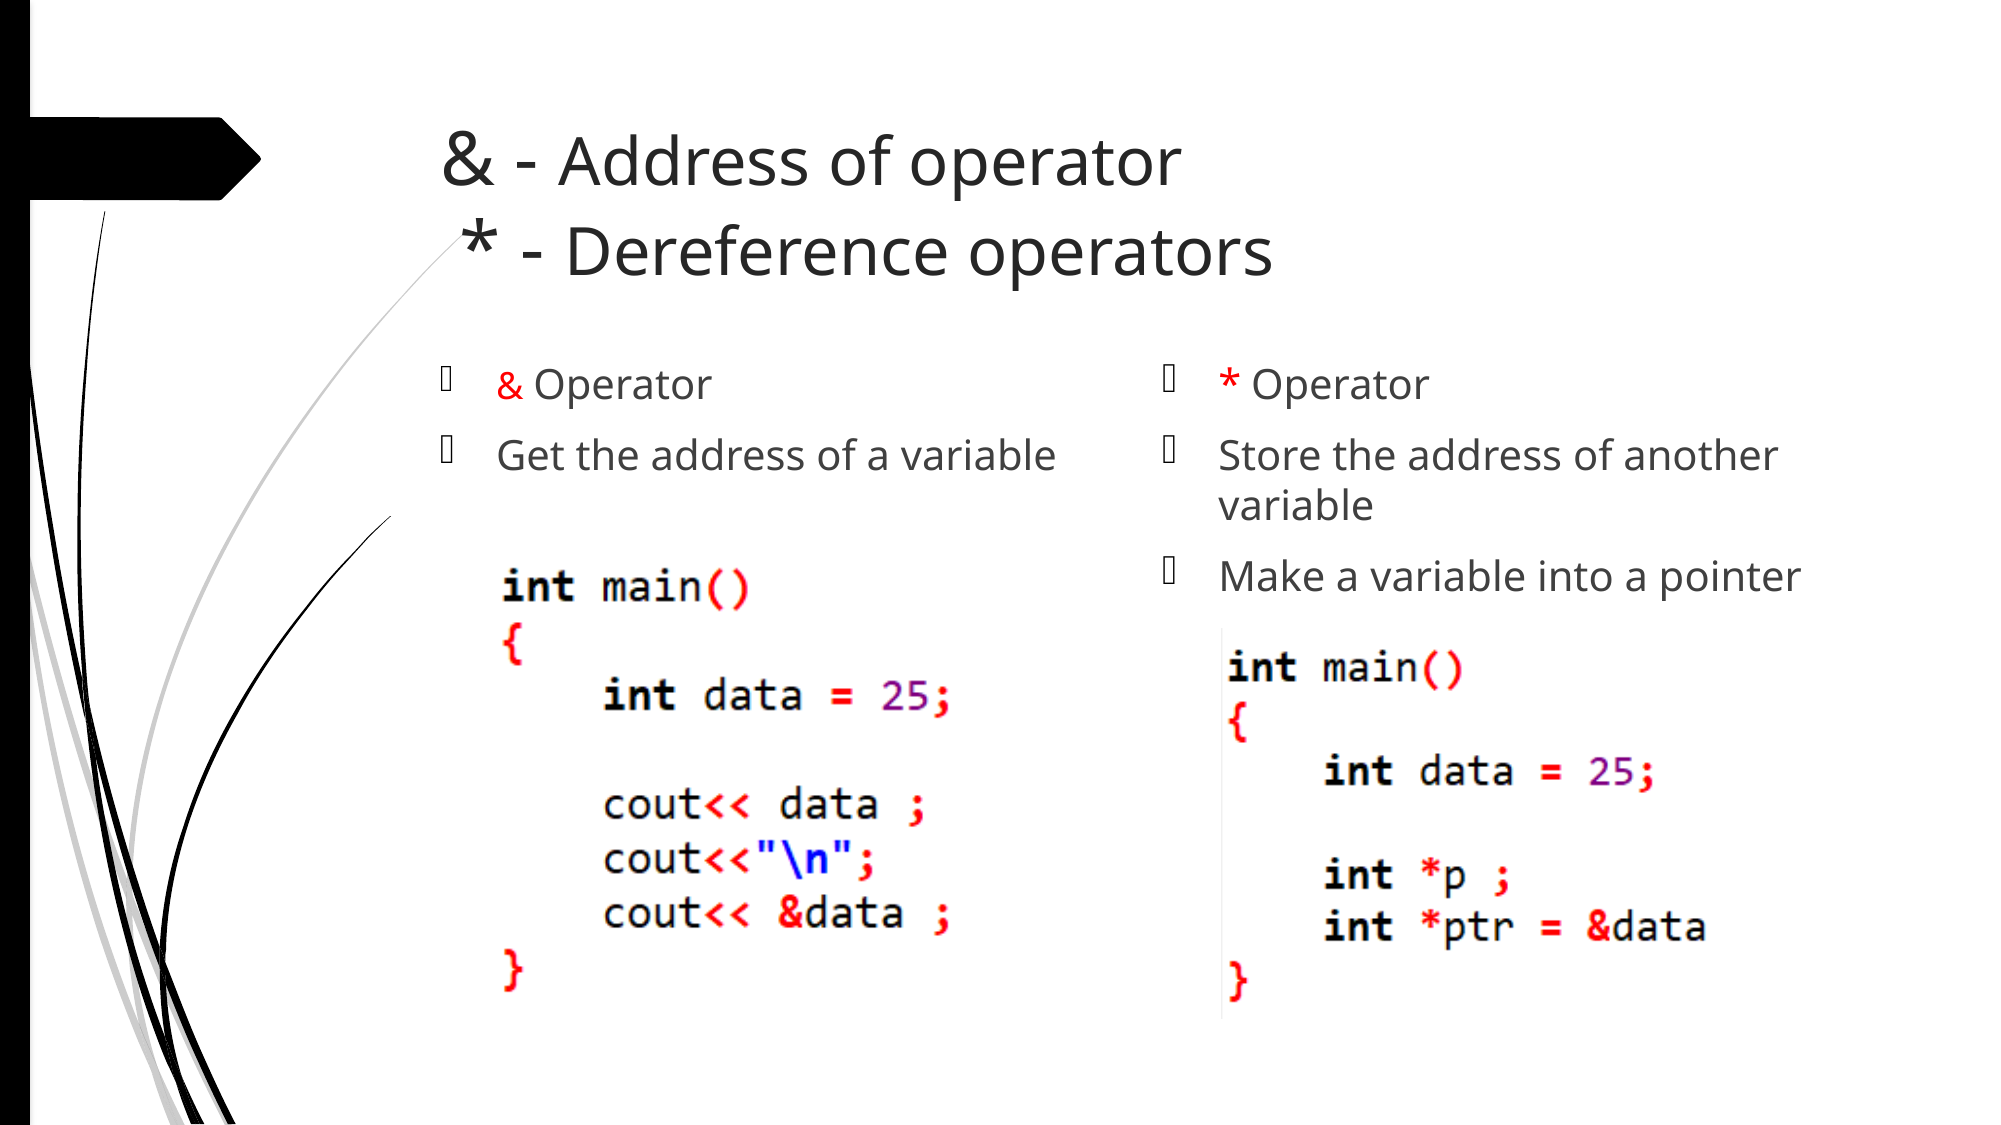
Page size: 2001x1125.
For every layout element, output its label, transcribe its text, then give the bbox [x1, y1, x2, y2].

picture [499, 555, 995, 1033]
text_box * Operator Store the address of another variable Make a variable into a pointer [1147, 350, 1870, 970]
list & Operator Get the address of a variable [424, 350, 1147, 970]
picture [1221, 628, 1745, 1020]
title & - Address of operator * - Dereference operators [425, 102, 1888, 313]
